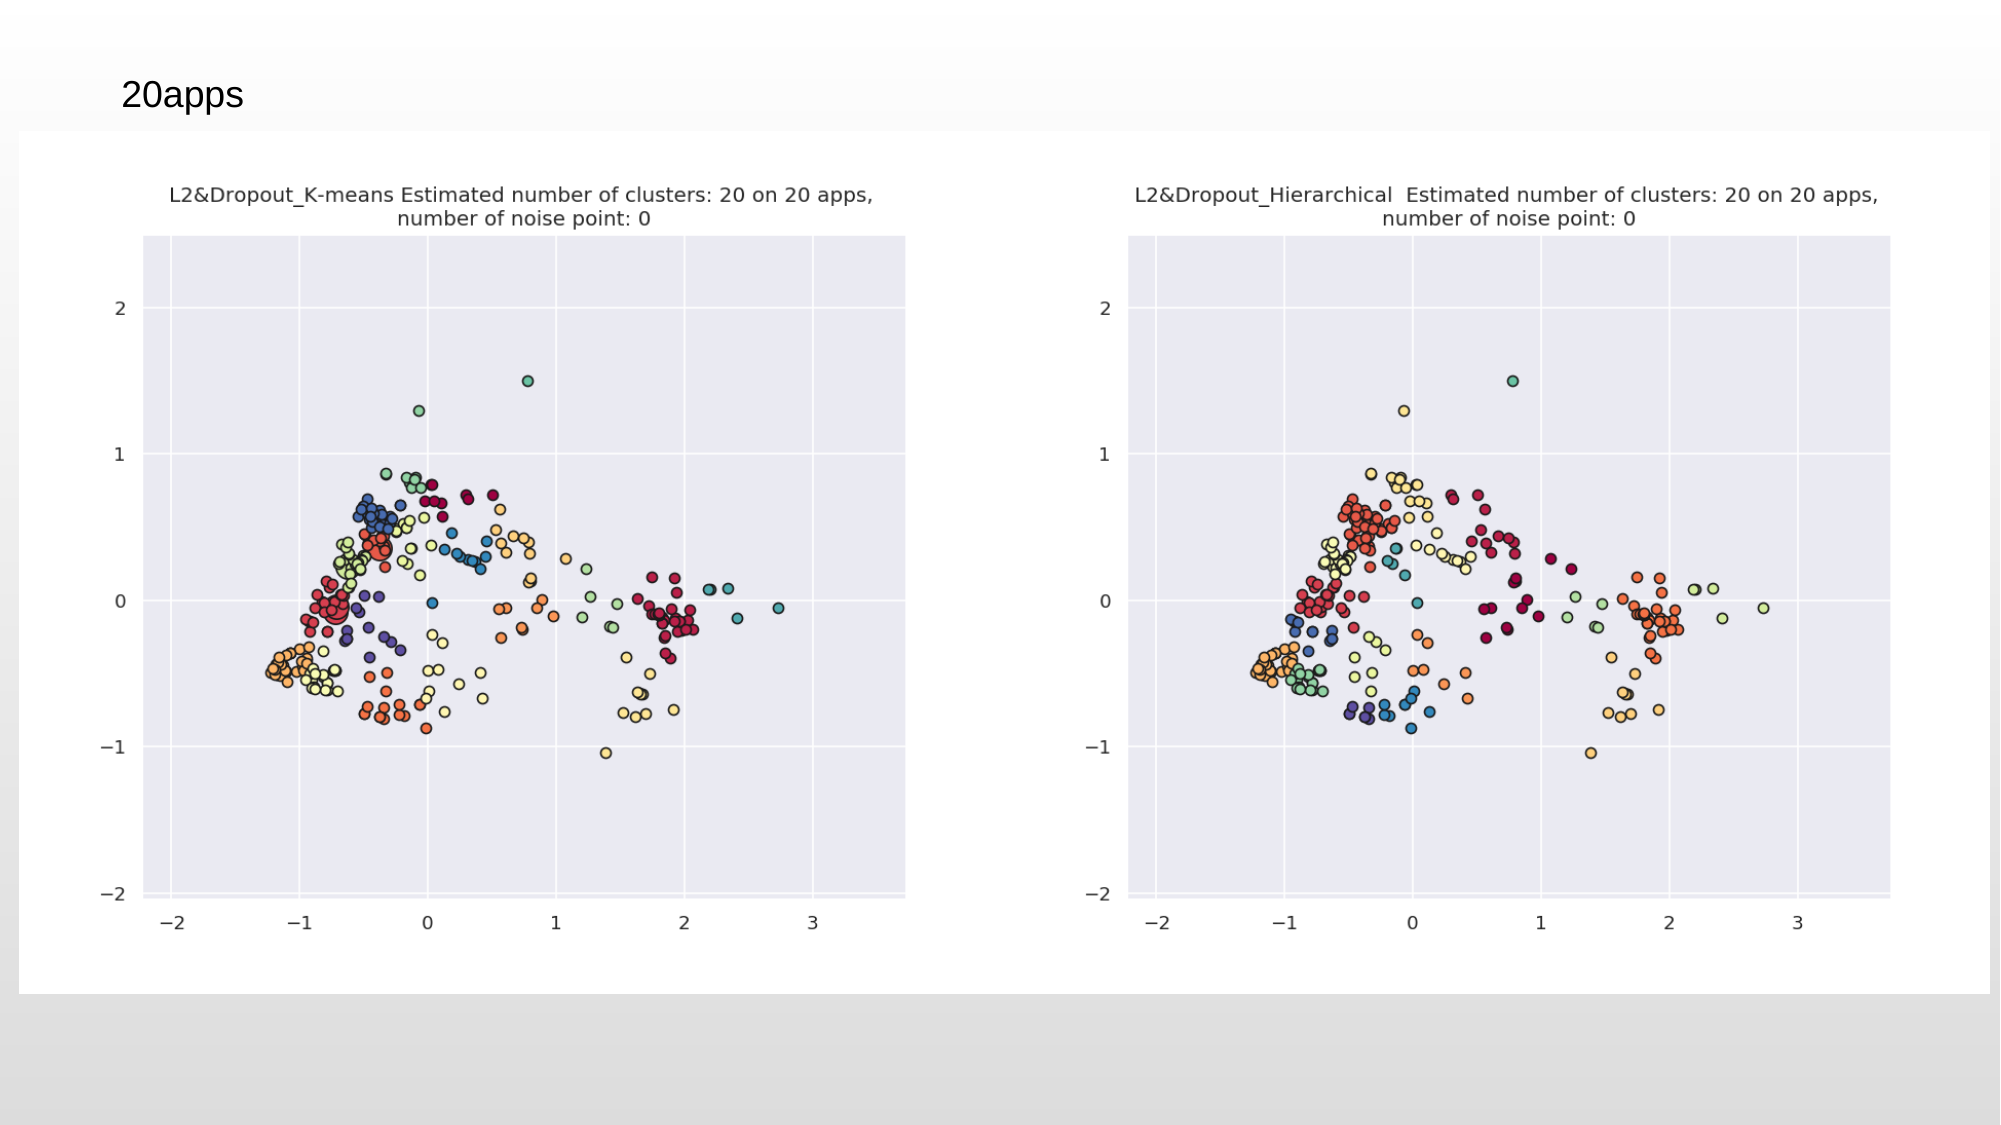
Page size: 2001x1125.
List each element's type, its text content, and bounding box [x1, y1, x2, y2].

text_box 20apps [106, 62, 259, 123]
picture [19, 131, 1990, 994]
